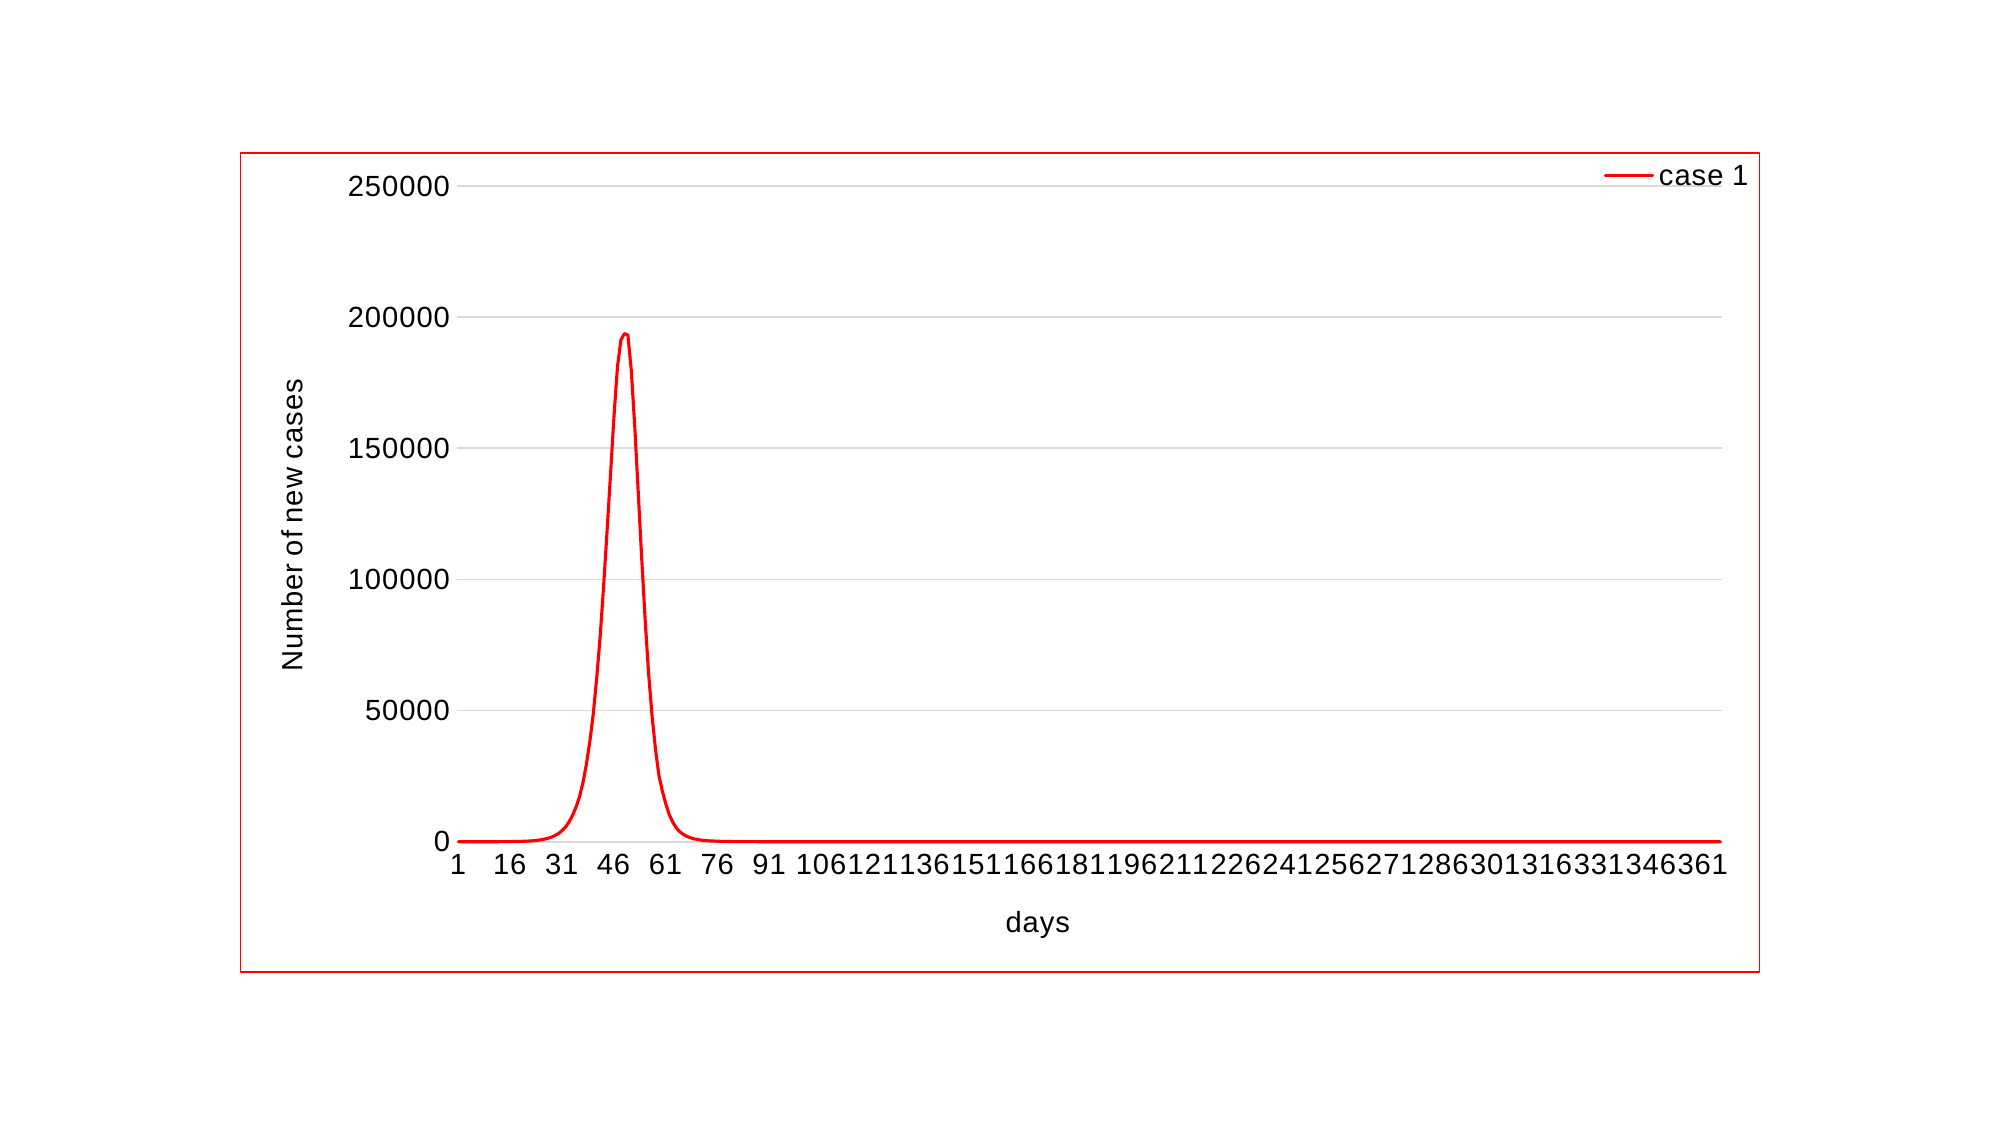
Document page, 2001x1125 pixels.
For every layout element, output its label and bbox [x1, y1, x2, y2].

chart [239, 152, 1761, 973]
